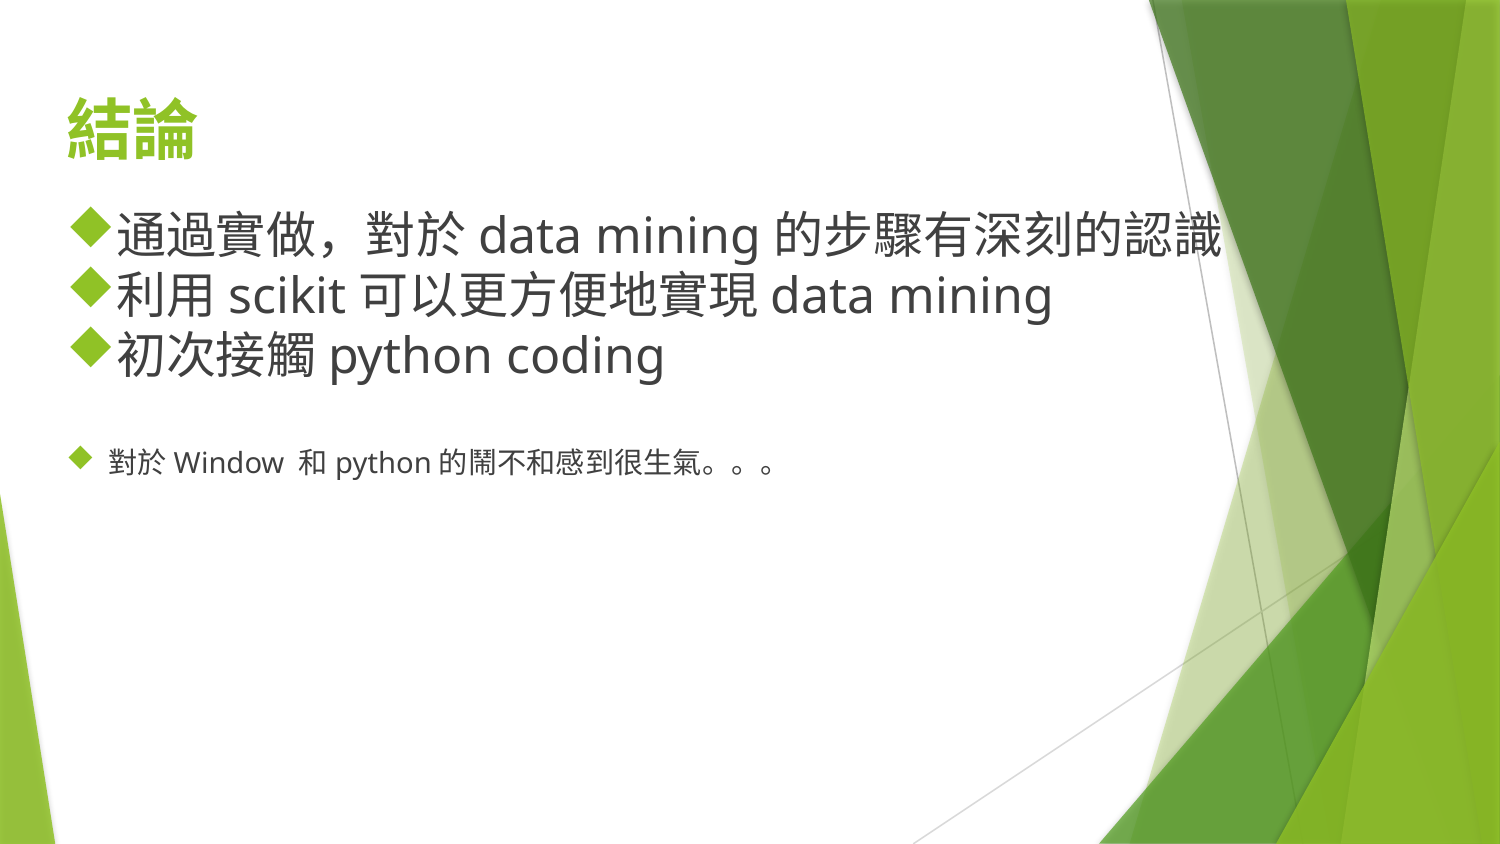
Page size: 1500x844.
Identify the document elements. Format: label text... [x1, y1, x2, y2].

title 結論 [51, 72, 1449, 167]
list 通過實做，對於data mining的步驟有深刻的認識 利用scikit可以更方便地實現data mining 初次接觸python coding 對於Window 和python的鬧不和感到很生氣。。。 [51, 189, 1449, 750]
